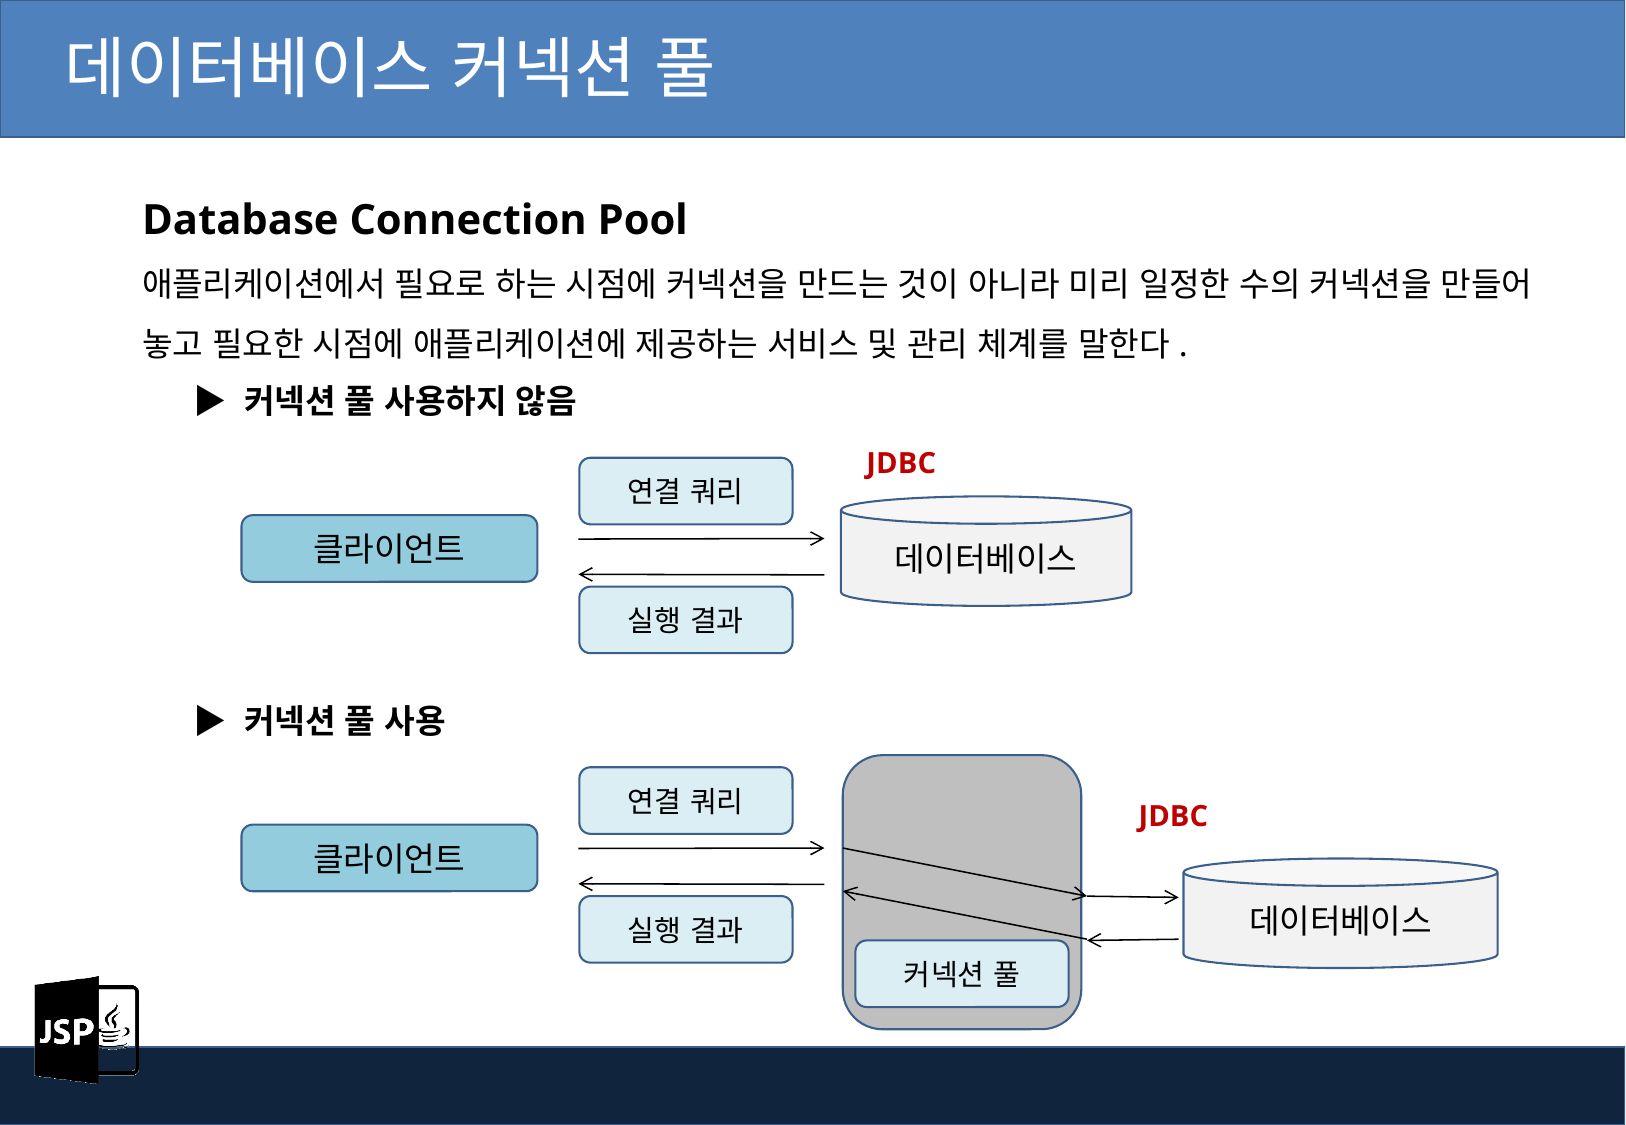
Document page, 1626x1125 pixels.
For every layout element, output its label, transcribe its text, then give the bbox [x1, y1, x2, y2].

text_box JDBC [810, 426, 993, 498]
text_box 연결 쿼리 [577, 765, 795, 836]
text_box JDBC [1082, 779, 1265, 851]
text_box 연결 쿼리 [577, 455, 795, 527]
text_box 클라이언트 [239, 513, 540, 584]
picture [32, 976, 141, 1084]
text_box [842, 890, 1088, 940]
text_box 실행 결과 [577, 584, 795, 656]
text_box 실행 결과 [577, 893, 795, 965]
text_box 데이터베이스 [1181, 856, 1500, 971]
text_box ▶ 커넥션 풀 사용 [179, 692, 656, 747]
text_box 데이터베이스 커넥션 풀 [0, 0, 1312, 136]
text_box 클라이언트 [239, 822, 540, 894]
text_box 커넥션 풀 [853, 948, 1071, 1010]
text_box [840, 753, 1084, 848]
text_box ▶ 커넥션 풀 사용하지 않음 [179, 372, 656, 428]
text_box Database Connection Pool 애플리케이션에서 필요로 하는 시점에 커넥션을 만드는 것이 아니라 미리 일정한 수의 커넥션을 만들어 놓고 필요한 시점에 애플리케이션에 제공하는 서비스 및 관리 체계를 말한다. [127, 160, 1593, 371]
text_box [842, 847, 1088, 890]
text_box [840, 946, 1084, 1032]
text_box 데이터베이스 [838, 494, 1134, 609]
